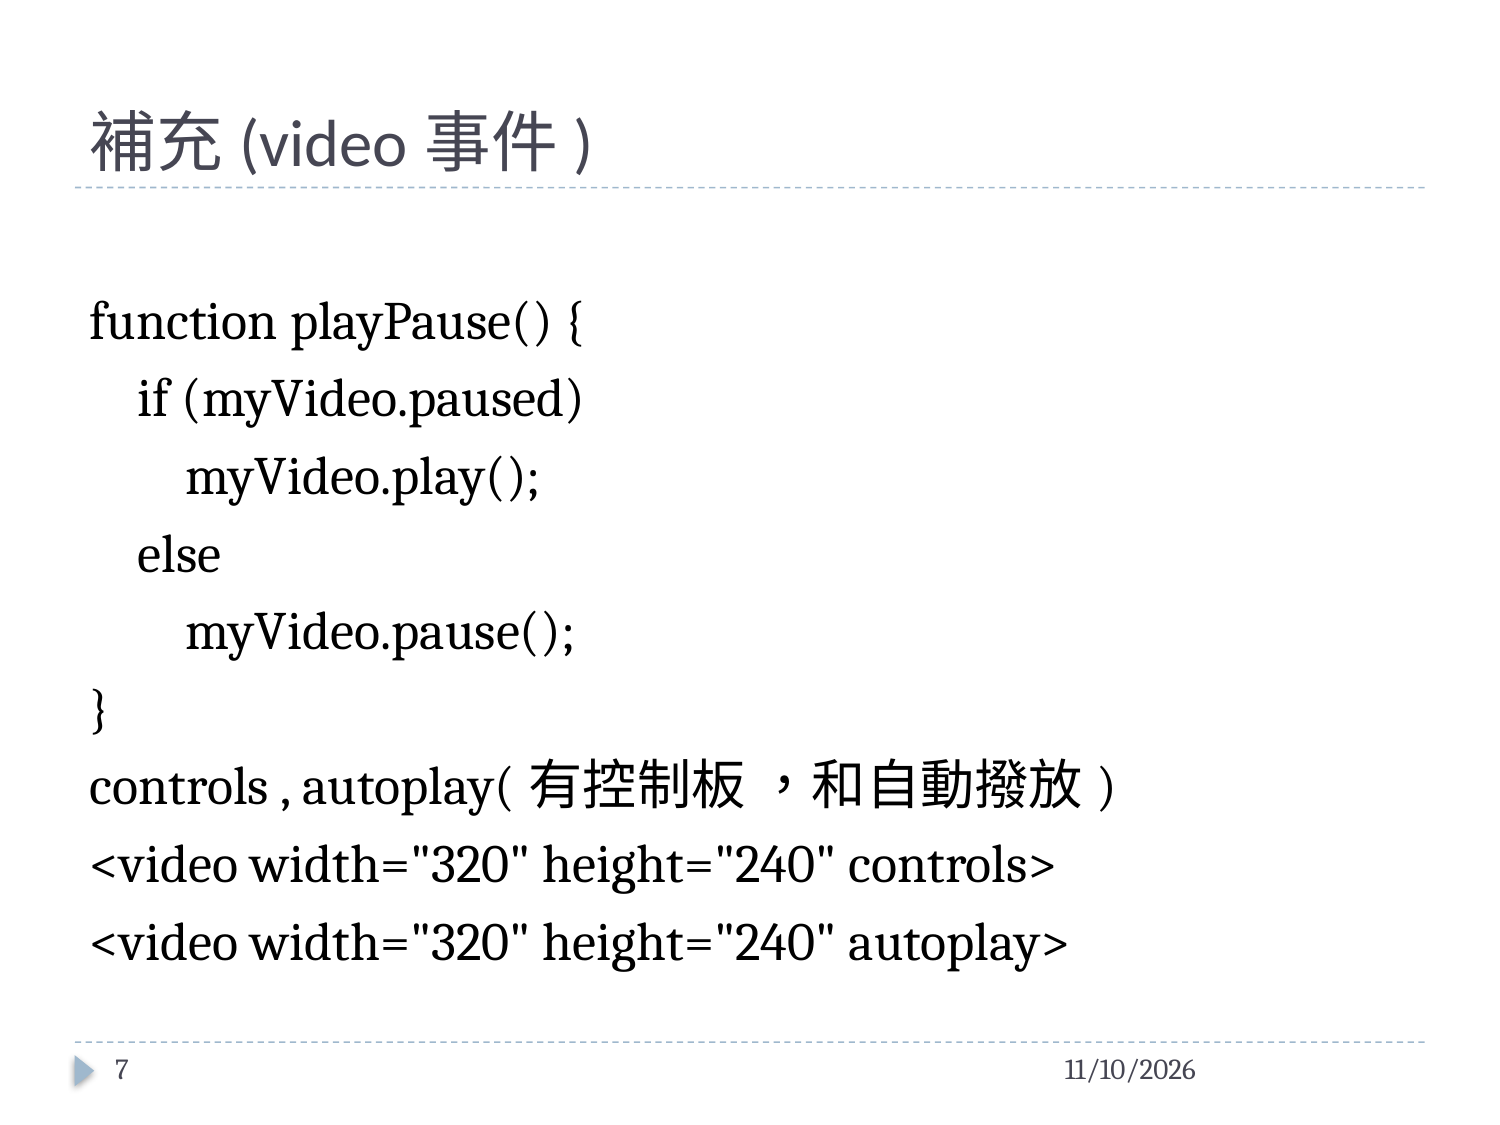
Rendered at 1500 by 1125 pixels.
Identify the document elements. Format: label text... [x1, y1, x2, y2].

slide_number 7 [100, 1042, 426, 1103]
list function playPause() { if (myVideo.paused) myVideo.play(); else myVideo.pause(); } controls , autoplay(有控制板 ，和自動撥放) <video width="320" height="240" controls> <video width="320" height="240" autoplay> [75, 200, 1425, 1010]
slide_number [1050, 1042, 1426, 1103]
title 補充(video事件) [75, 24, 1425, 188]
